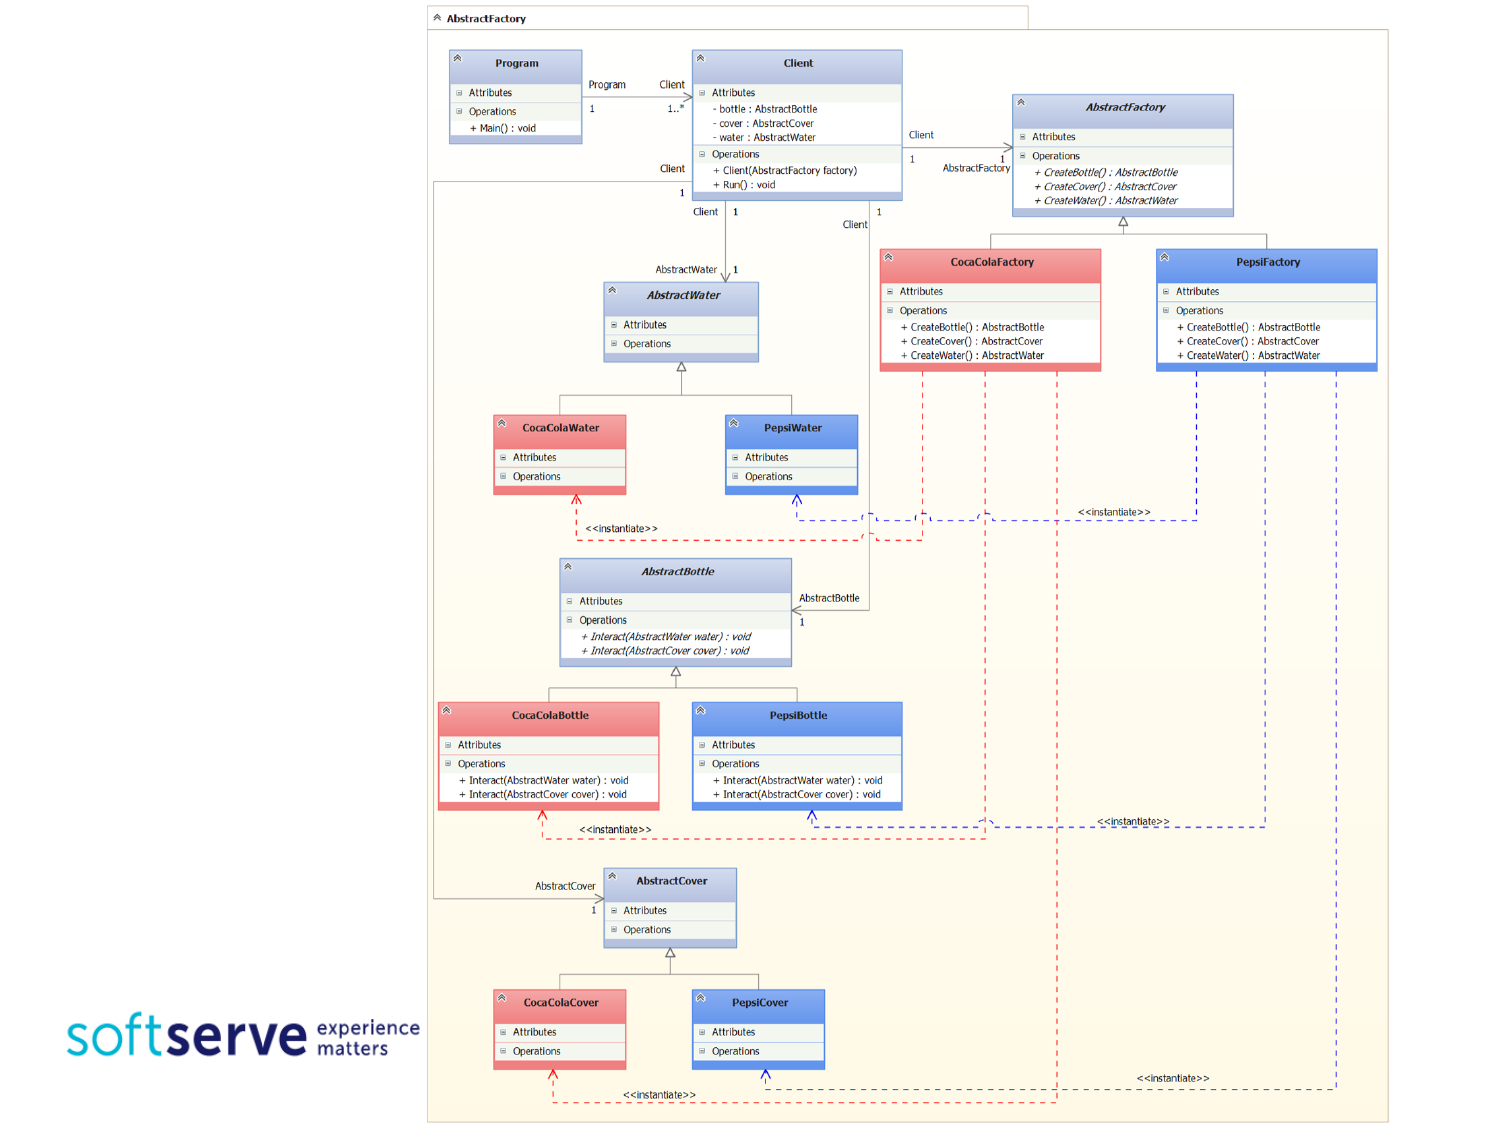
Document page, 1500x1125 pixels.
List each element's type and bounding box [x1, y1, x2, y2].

picture [423, 0, 1392, 1125]
